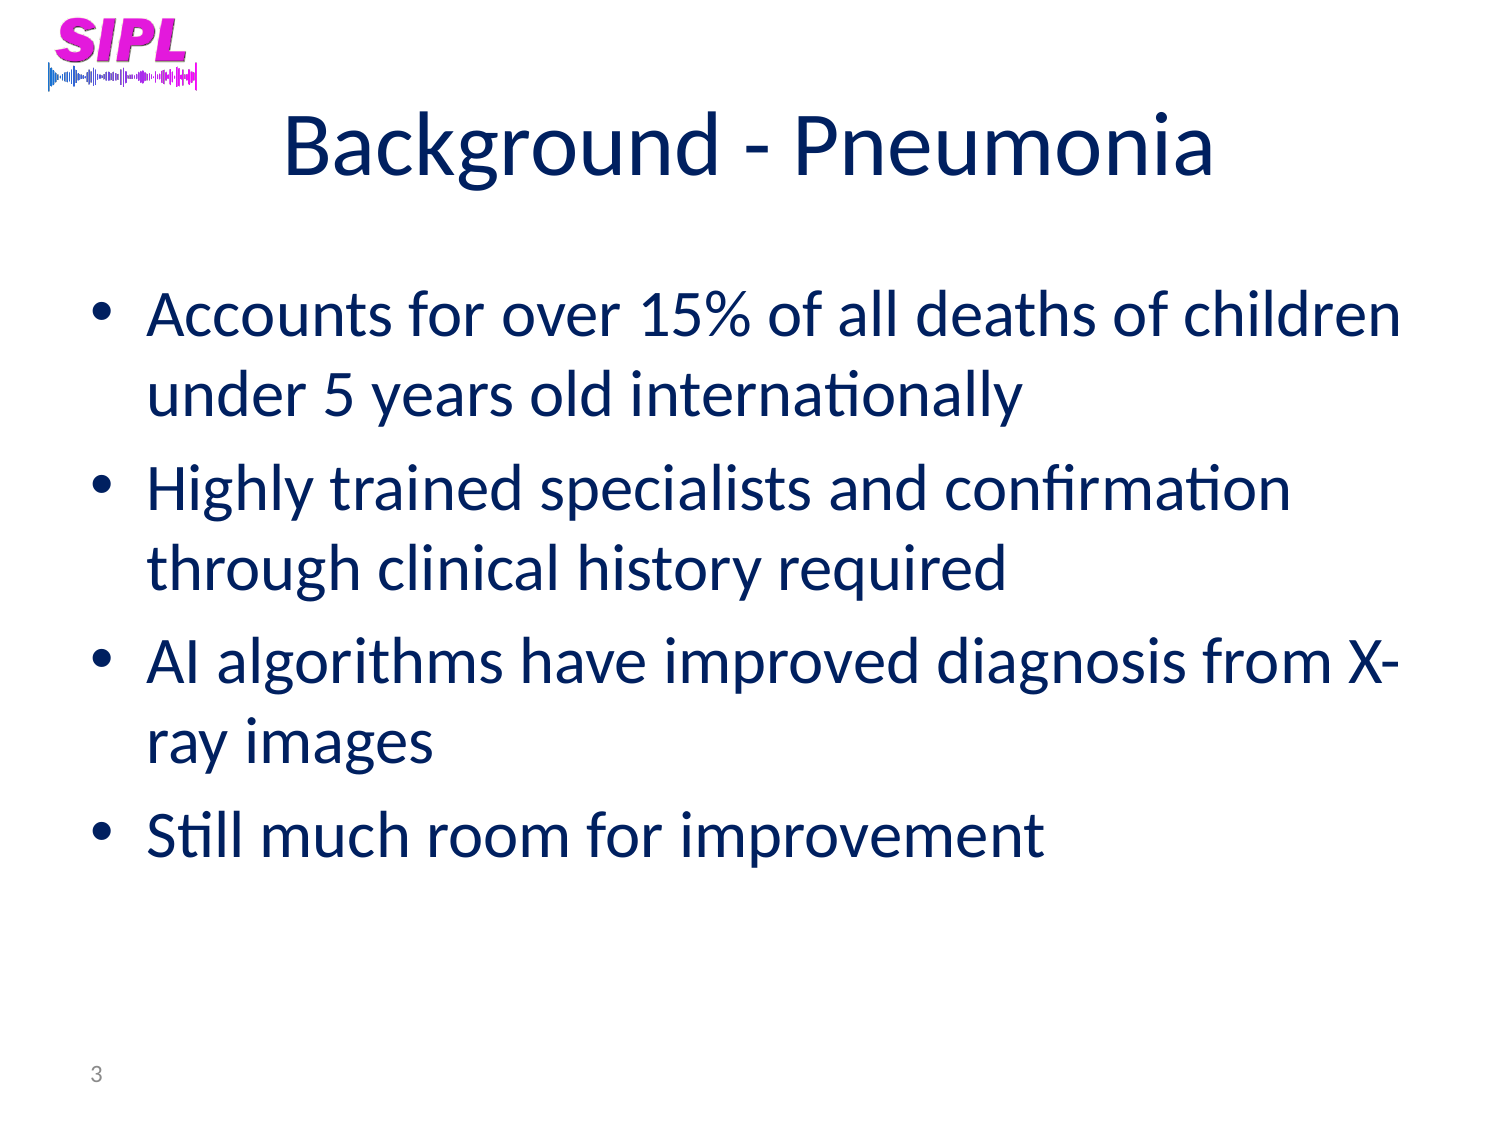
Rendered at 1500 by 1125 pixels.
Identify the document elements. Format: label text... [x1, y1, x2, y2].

title Background - Pneumonia [75, 45, 1425, 233]
picture [37, 12, 203, 94]
slide_number 3 [75, 1042, 425, 1103]
list Accounts for over 15% of all deaths of children under 5 years old internationally Highly trained specialists and confirmation through clinical history required AI algorithms have improved diagnosis from X-ray images Still much room for improvement [75, 262, 1425, 1005]
